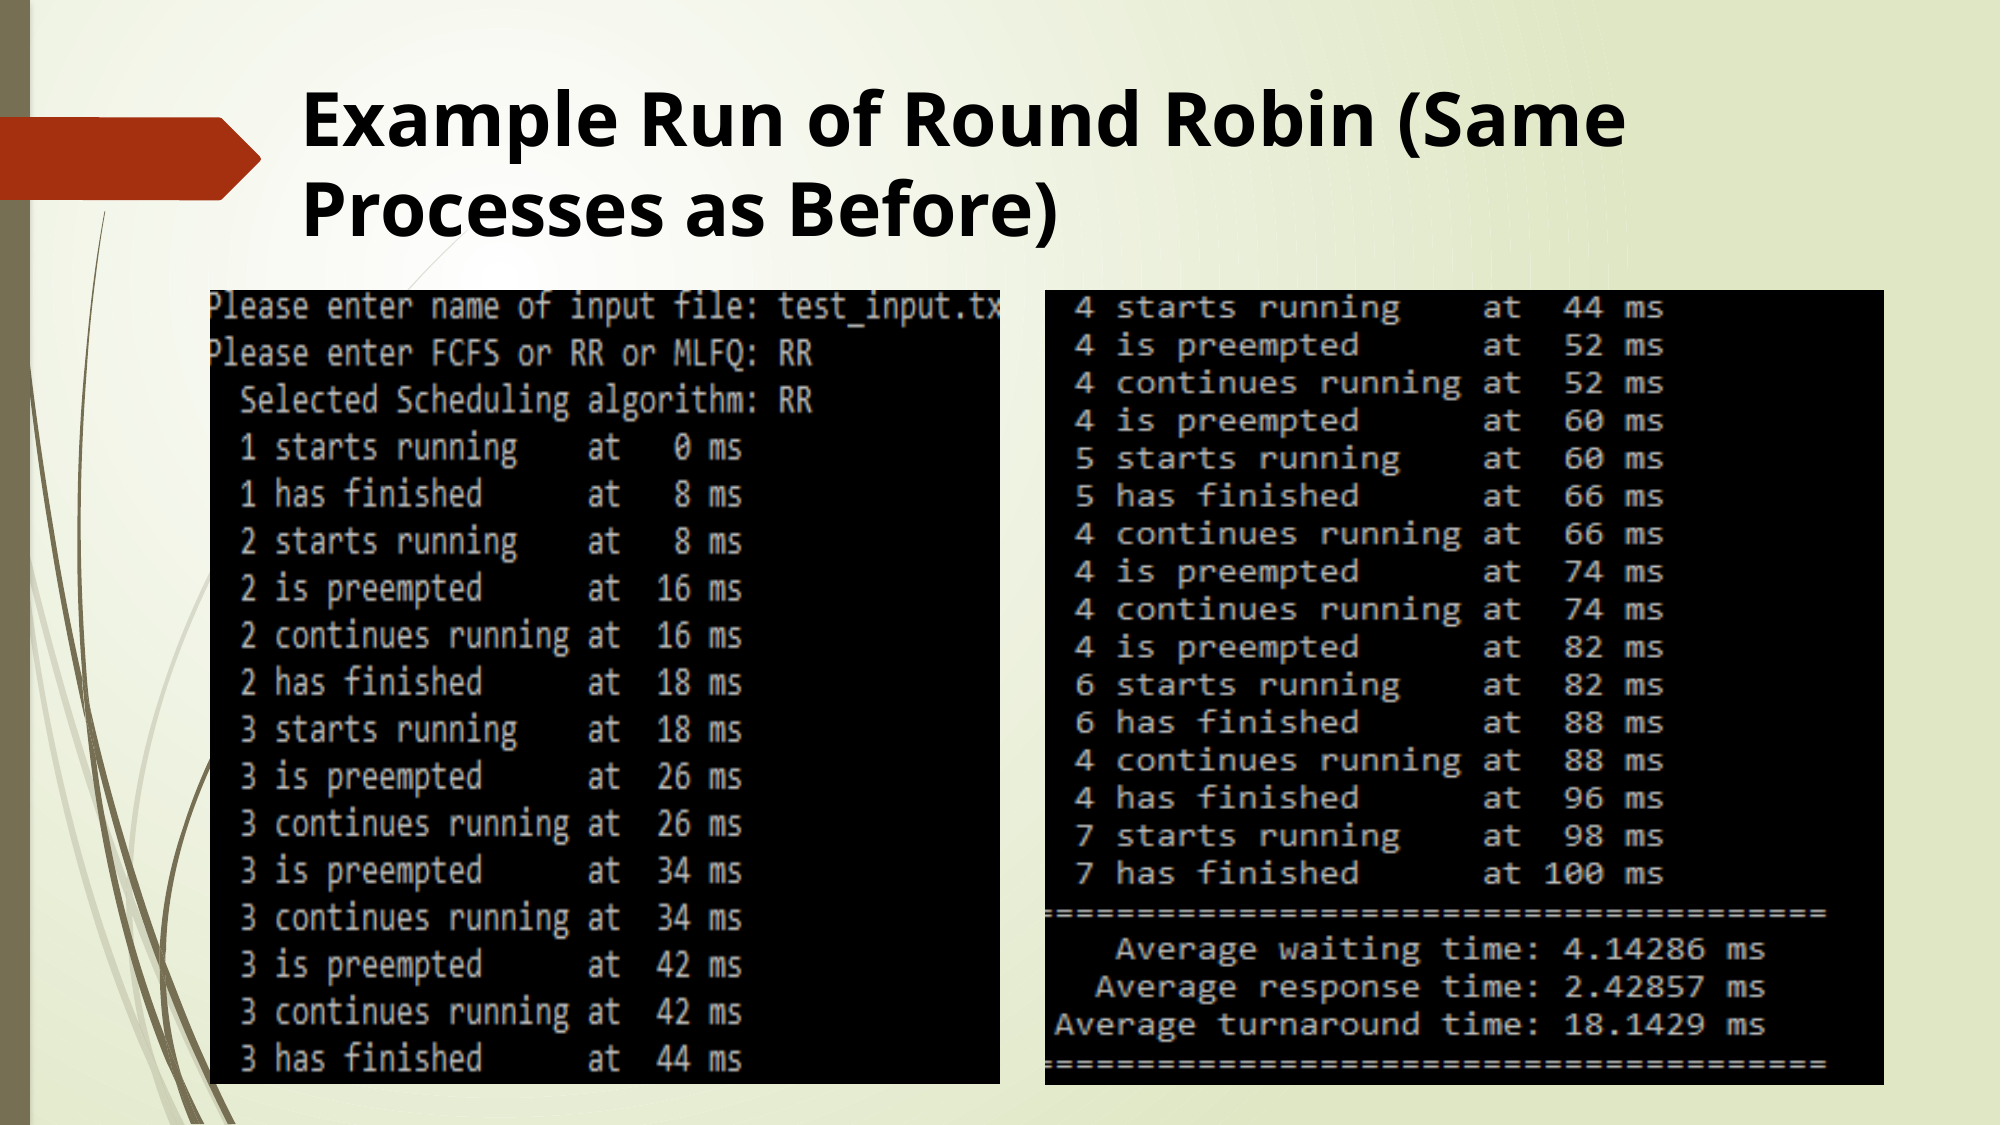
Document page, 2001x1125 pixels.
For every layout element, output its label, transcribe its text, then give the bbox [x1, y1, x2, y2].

picture [210, 290, 1001, 1085]
text_box Example Run of Round Robin (Same Processes as Before) [286, 64, 1884, 260]
picture [1044, 290, 1885, 1085]
